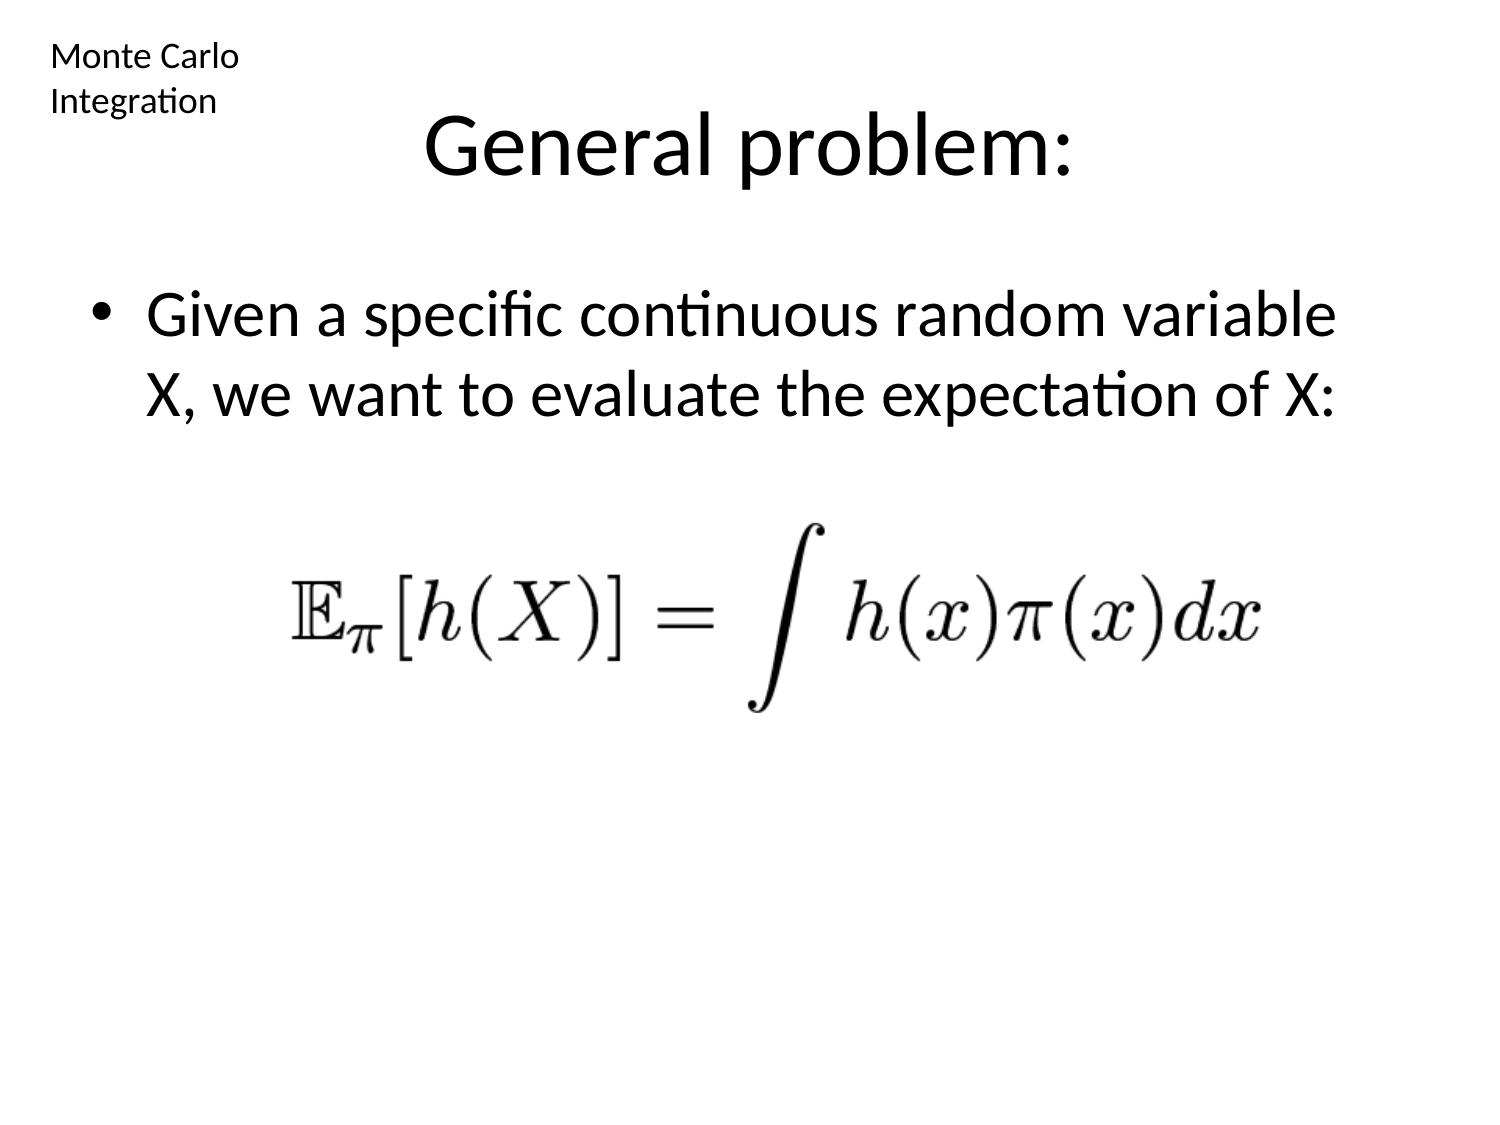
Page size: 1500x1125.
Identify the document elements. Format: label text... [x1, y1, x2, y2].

title General problem: [75, 45, 1425, 233]
list Given a specific continuous random variable X, we want to evaluate the expectation of X: [75, 262, 1425, 1005]
text_box Monte Carlo Integration [35, 23, 282, 129]
picture [163, 491, 1315, 746]
